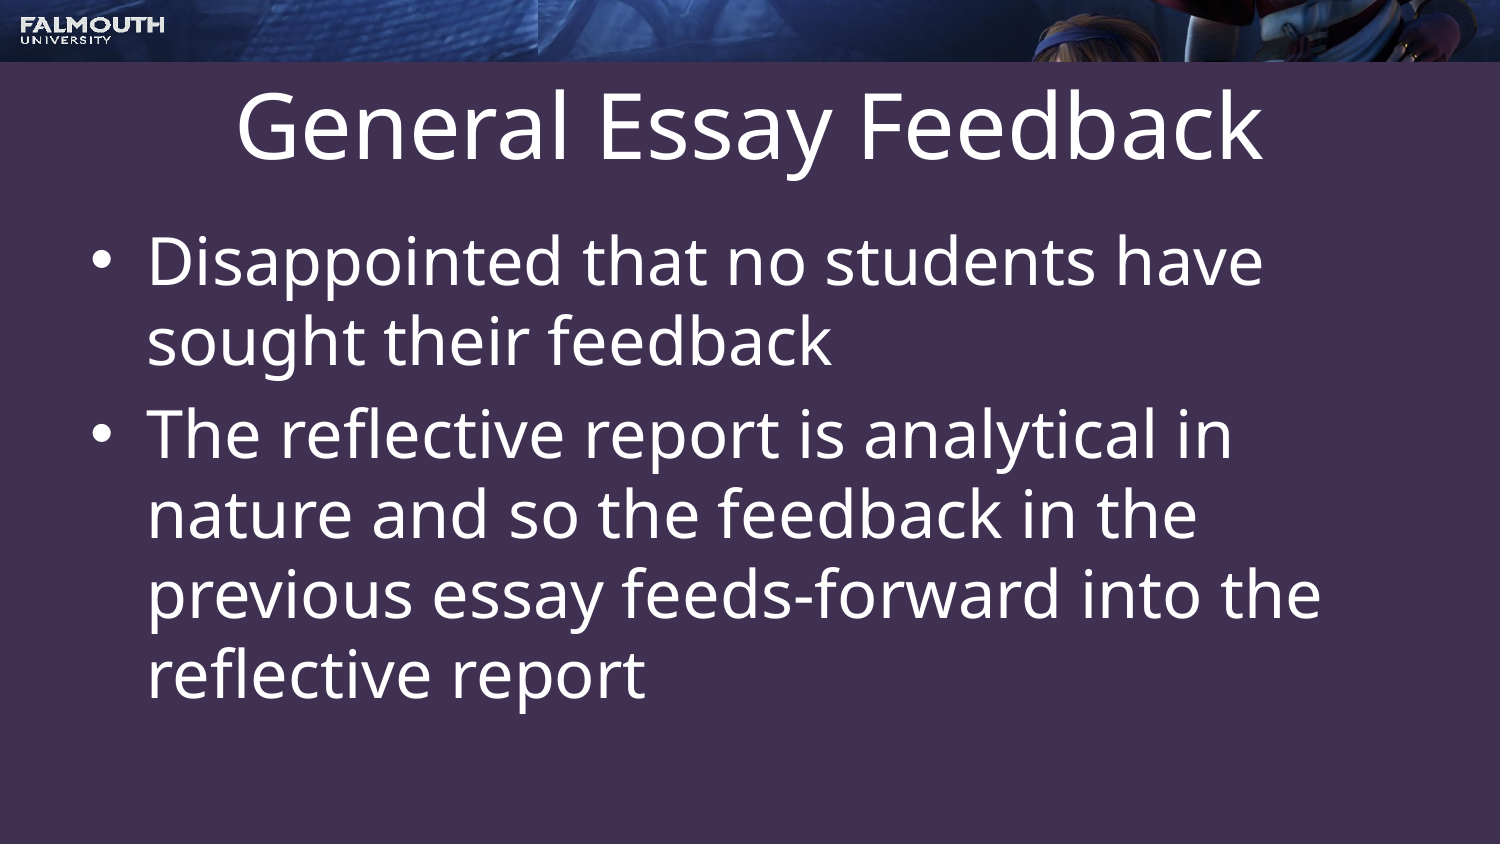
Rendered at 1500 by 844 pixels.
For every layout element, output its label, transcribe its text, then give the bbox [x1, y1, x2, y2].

picture [0, 0, 1500, 62]
title General Essay Feedback [75, 52, 1425, 194]
list Disappointed that no students have sought their feedback The reflective report is analytical in nature and so the feedback in the previous essay feeds-forward into the reflective report [75, 210, 1425, 768]
